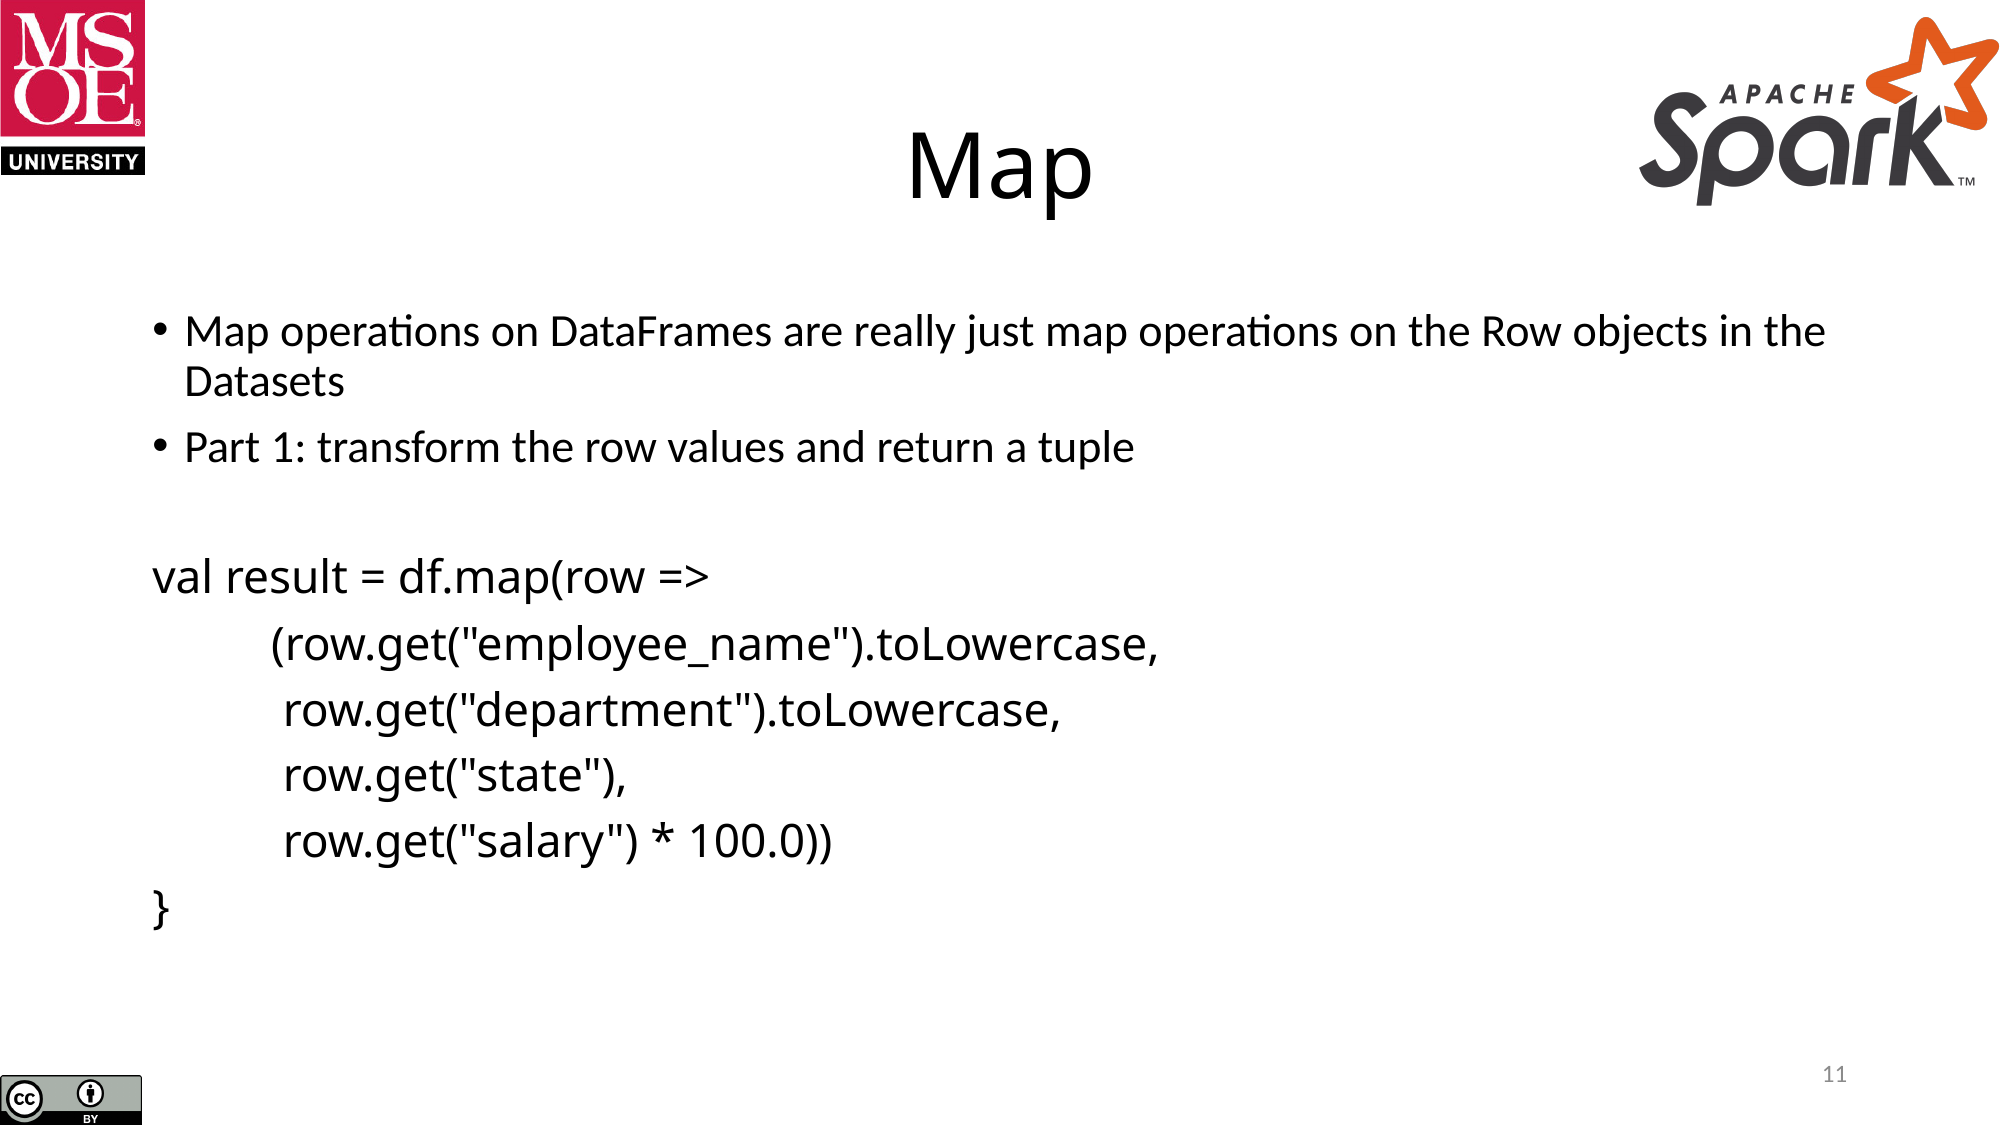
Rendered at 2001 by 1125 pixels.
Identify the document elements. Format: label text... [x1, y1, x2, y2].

picture [0, 0, 145, 175]
picture [0, 1075, 142, 1125]
title Map [137, 59, 1863, 278]
list Map operations on DataFrames are really just map operations on the Row objects in the Datasets Part 1: transform the row values and return a tuple val result = df.map(row => (row.get("employee_name").toLowercase, row.get("department").toLowercase, row.get("state"), row.get("salary") * 100.0)) } [137, 299, 1863, 1014]
slide_number 11 [1412, 1042, 1863, 1103]
picture [1638, 17, 2000, 206]
